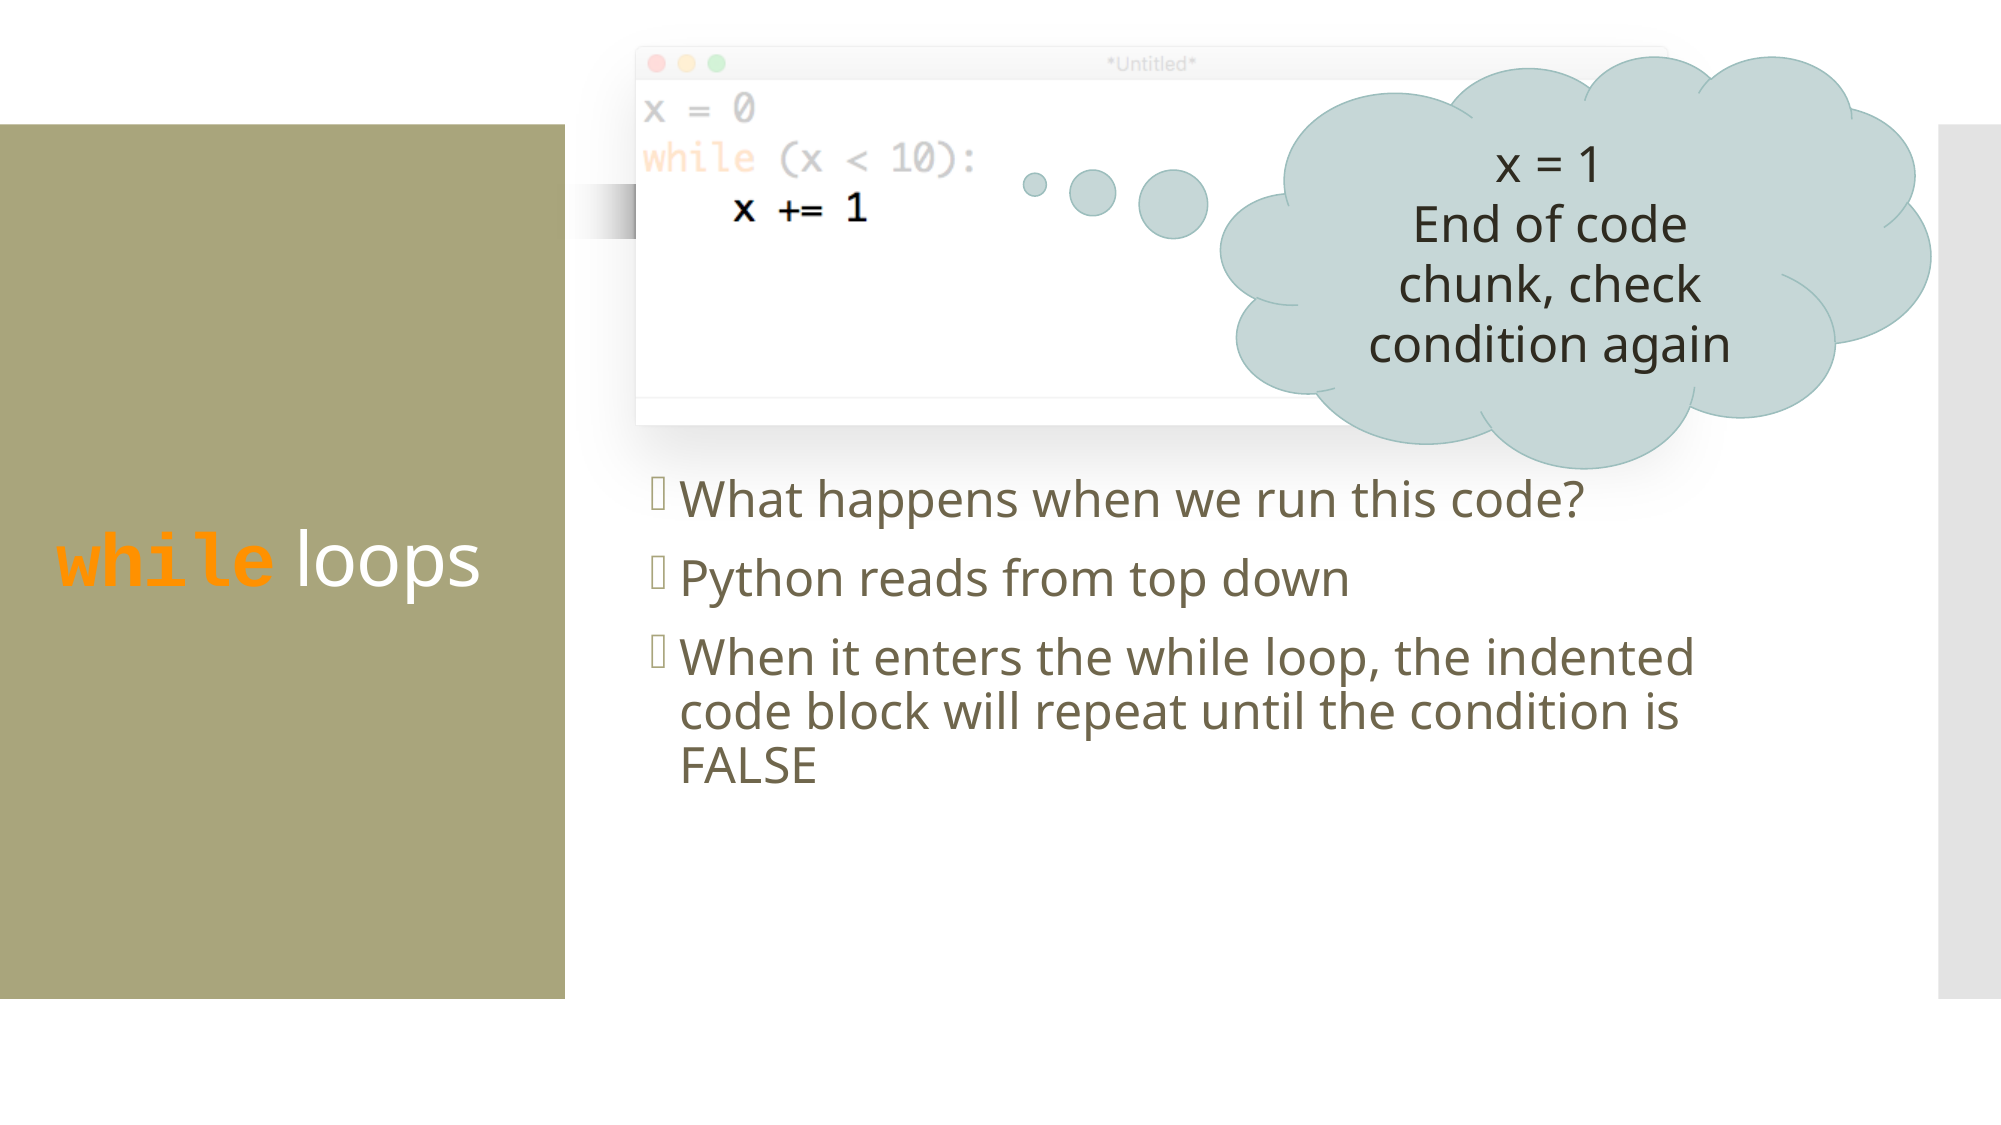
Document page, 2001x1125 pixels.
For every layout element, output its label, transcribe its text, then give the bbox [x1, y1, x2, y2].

title while loops [41, 184, 525, 940]
picture [551, 0, 1753, 546]
list What happens when we run this code? Python reads from top down When it enters the while loop, the indented code block will repeat until the condition is FALSE [634, 467, 1835, 982]
text_box x = 1 End of code chunk, check condition again [1753, 56, 1932, 418]
